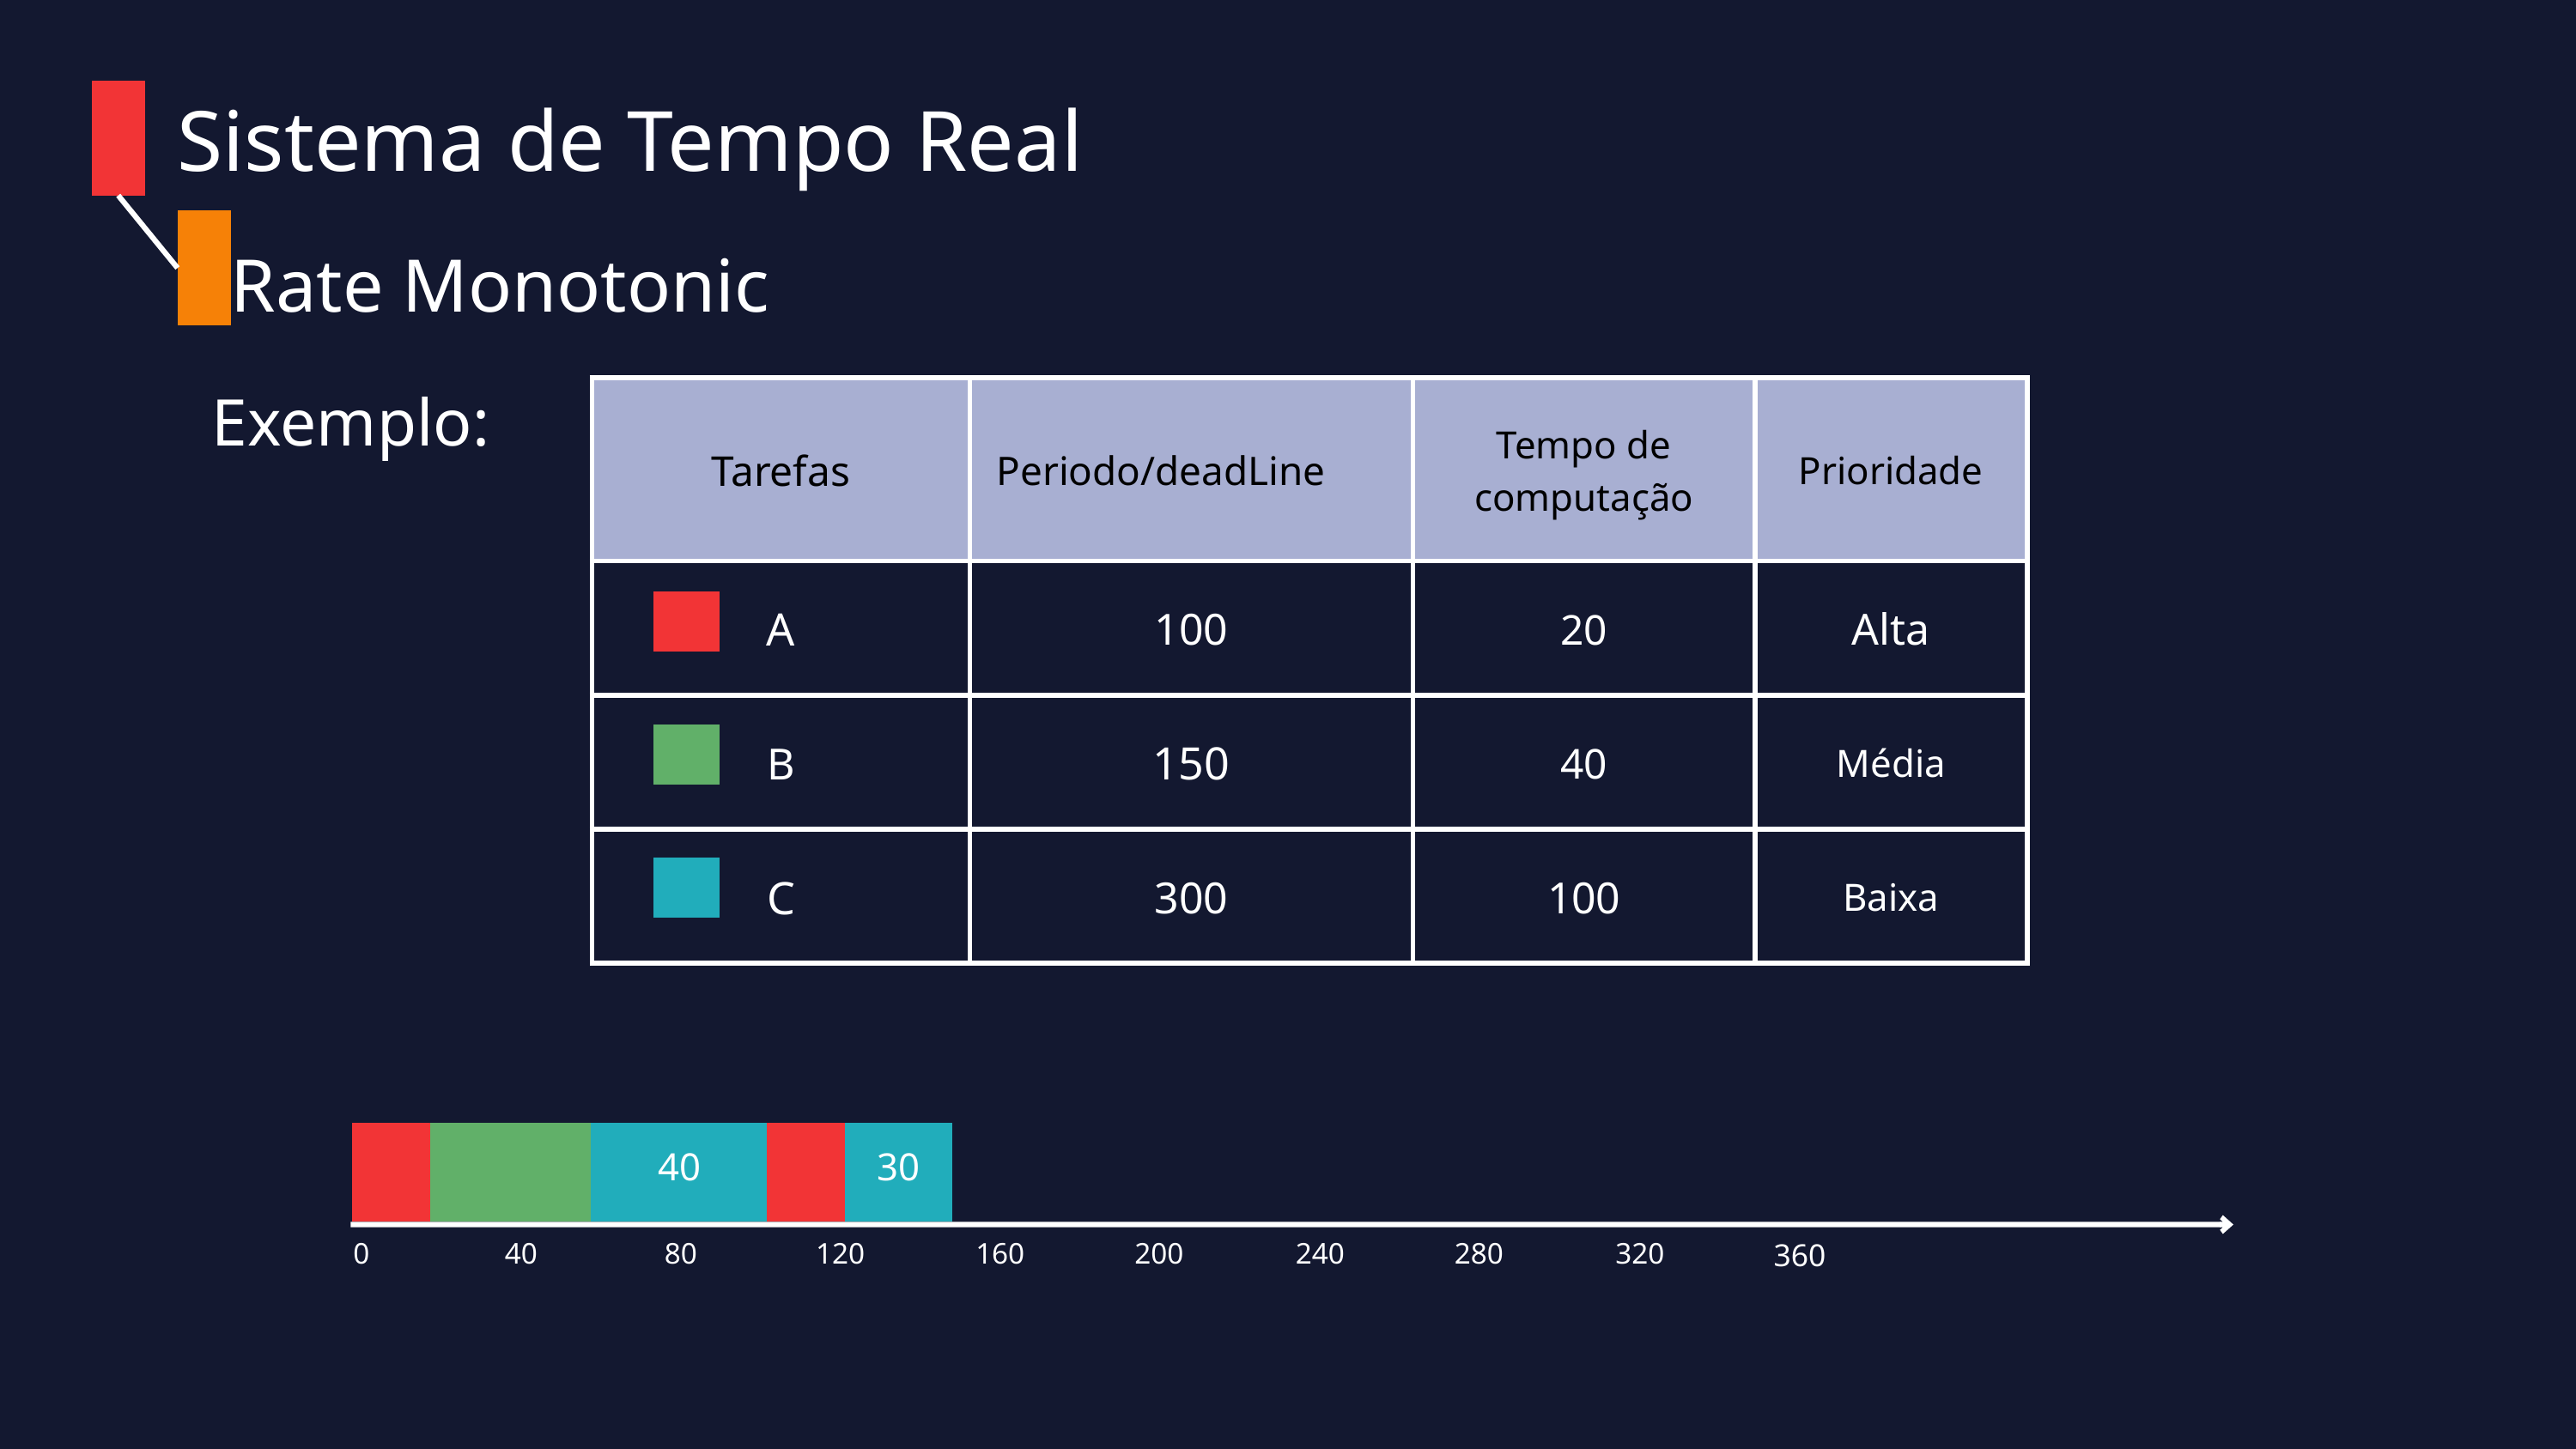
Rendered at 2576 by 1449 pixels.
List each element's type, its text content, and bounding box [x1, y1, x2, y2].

text_box 200 [1134, 1229, 1184, 1270]
table_cell 40 [1415, 698, 1753, 827]
text_box 160 [975, 1229, 1025, 1270]
text_box 280 [1454, 1229, 1504, 1270]
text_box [177, 209, 231, 326]
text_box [430, 1122, 590, 1222]
table_header Periodo/deadLine [972, 380, 1411, 559]
table_cell 150 [972, 698, 1411, 827]
text_box 120 [816, 1229, 866, 1270]
table_cell Baixa [1758, 832, 2025, 961]
table_cell C [594, 832, 968, 961]
text_box Sistema de Tempo Real [177, 88, 2077, 188]
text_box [351, 1122, 430, 1222]
text_box 360 [1773, 1229, 1826, 1315]
text_box 320 [1615, 1229, 1665, 1270]
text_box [91, 80, 145, 196]
table_cell A [594, 563, 968, 693]
table_cell 100 [1415, 832, 1753, 961]
table_cell 100 [972, 563, 1411, 693]
table_cell 20 [1415, 563, 1753, 693]
table_header Prioridade [1758, 380, 2025, 559]
text_box Rate Monotonic [234, 239, 2130, 327]
text_box 240 [1295, 1229, 1345, 1270]
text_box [845, 1122, 952, 1222]
text_box 80 [664, 1229, 697, 1270]
table_cell Média [1758, 698, 2025, 827]
text_box Exemplo: [204, 368, 498, 459]
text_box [653, 857, 720, 919]
text_box 40 [504, 1229, 538, 1270]
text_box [590, 1122, 766, 1222]
text_box [956, 1218, 2234, 1231]
text_box 0 [353, 1229, 370, 1270]
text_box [653, 591, 720, 652]
table_header Tarefas [594, 380, 968, 559]
table_header Tempo de computação [1415, 380, 1753, 559]
table_cell B [594, 698, 968, 827]
table_cell 300 [972, 832, 1411, 961]
table_cell Alta [1758, 563, 2025, 693]
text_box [766, 1122, 844, 1222]
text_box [653, 724, 720, 785]
